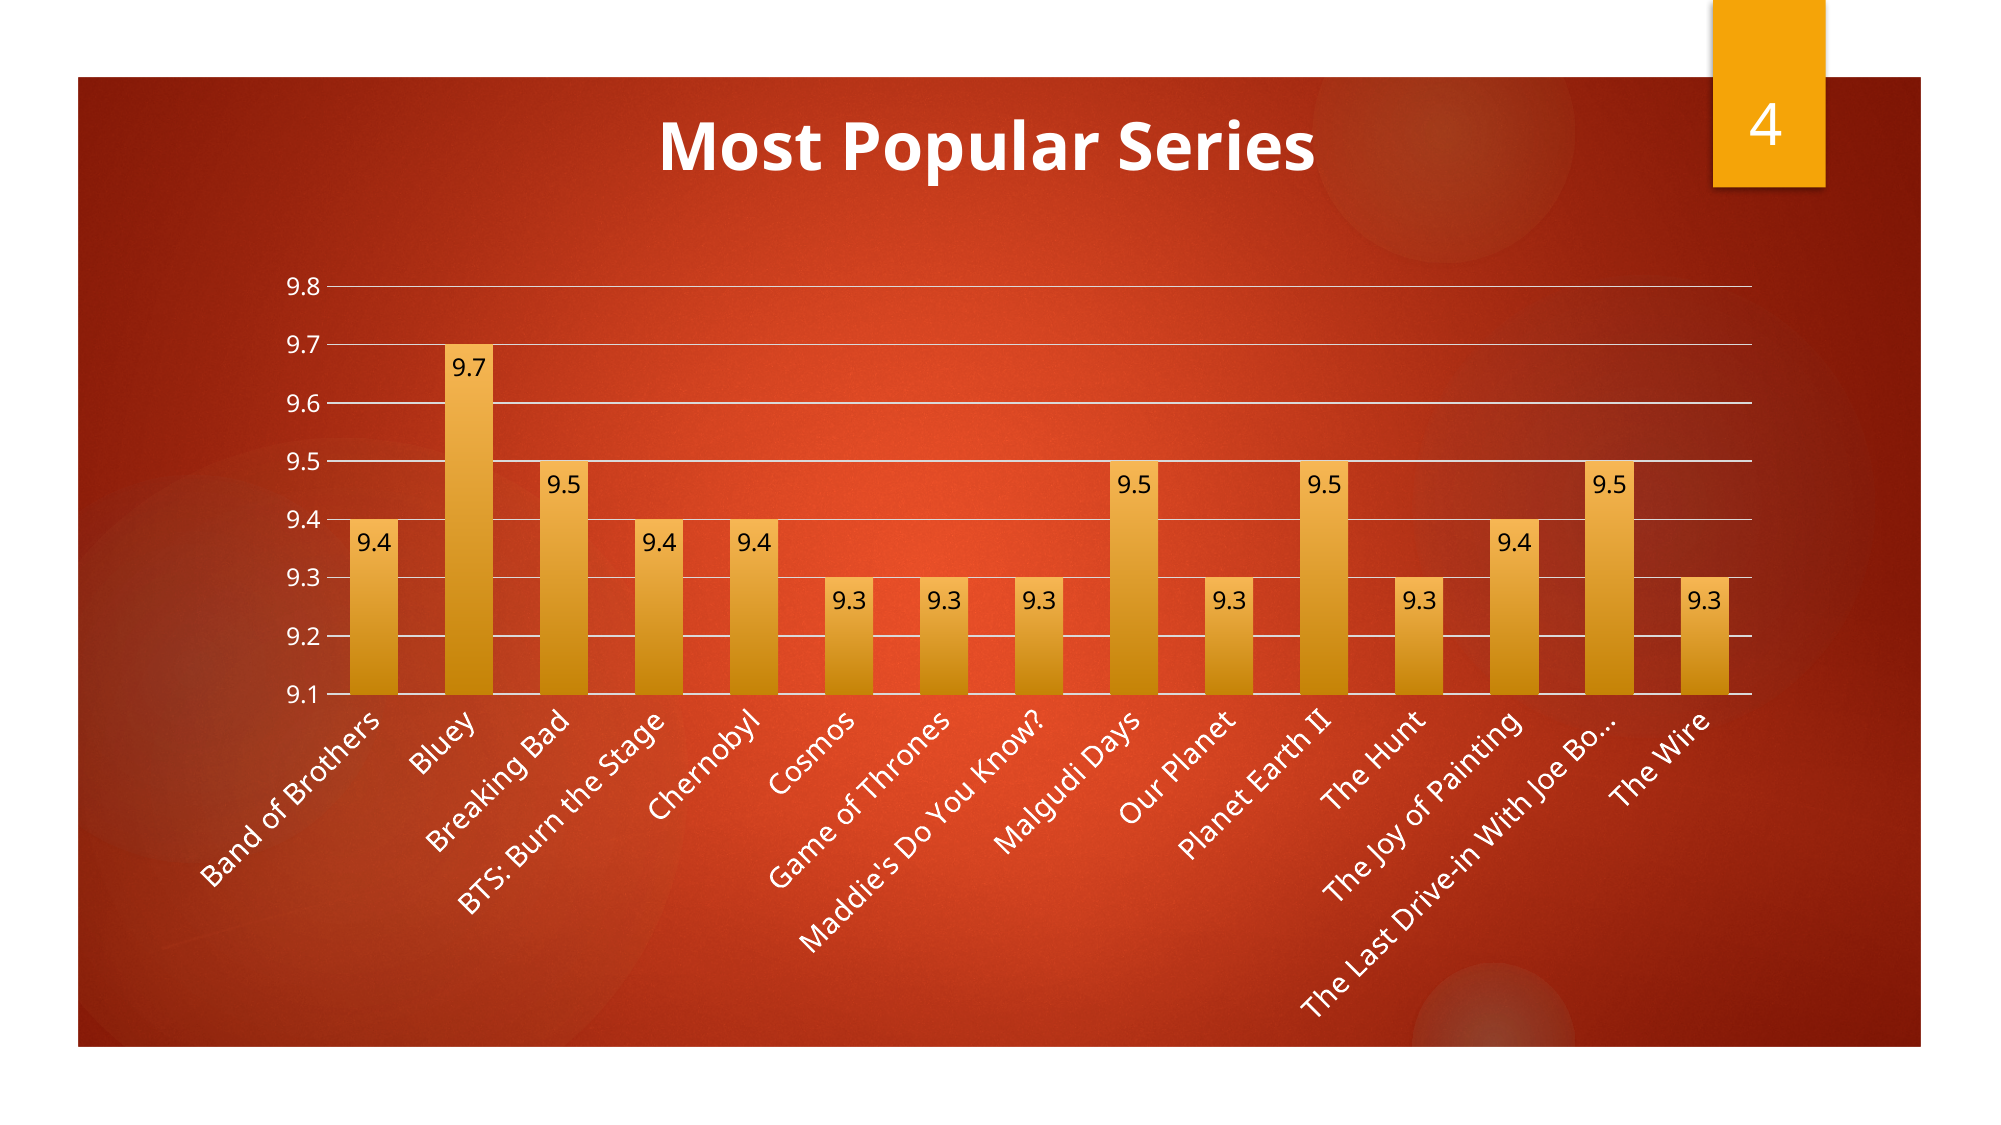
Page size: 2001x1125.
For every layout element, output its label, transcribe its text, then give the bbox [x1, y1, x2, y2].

chart [184, 238, 1767, 1029]
slide_number 4 [1698, 48, 1836, 174]
text_box Most Popular Series [642, 96, 1333, 192]
